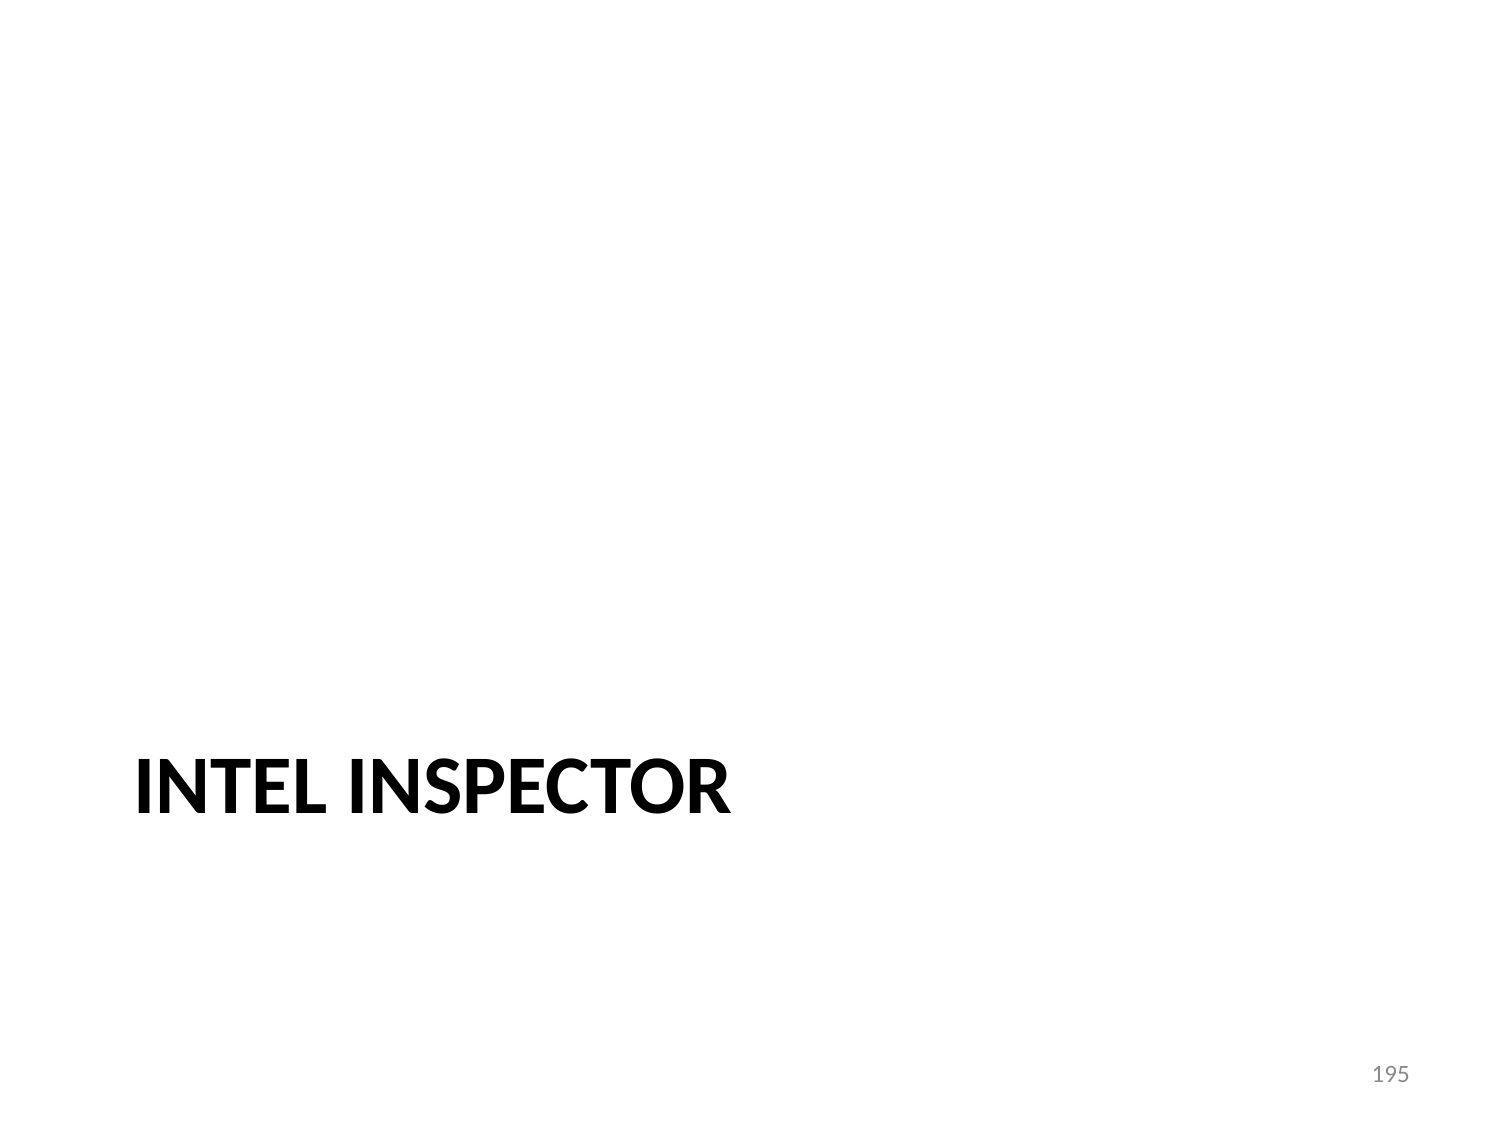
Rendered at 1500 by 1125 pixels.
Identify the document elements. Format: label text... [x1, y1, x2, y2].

title Intel Inspector [118, 722, 1394, 947]
slide_number 195 [1074, 1042, 1425, 1103]
